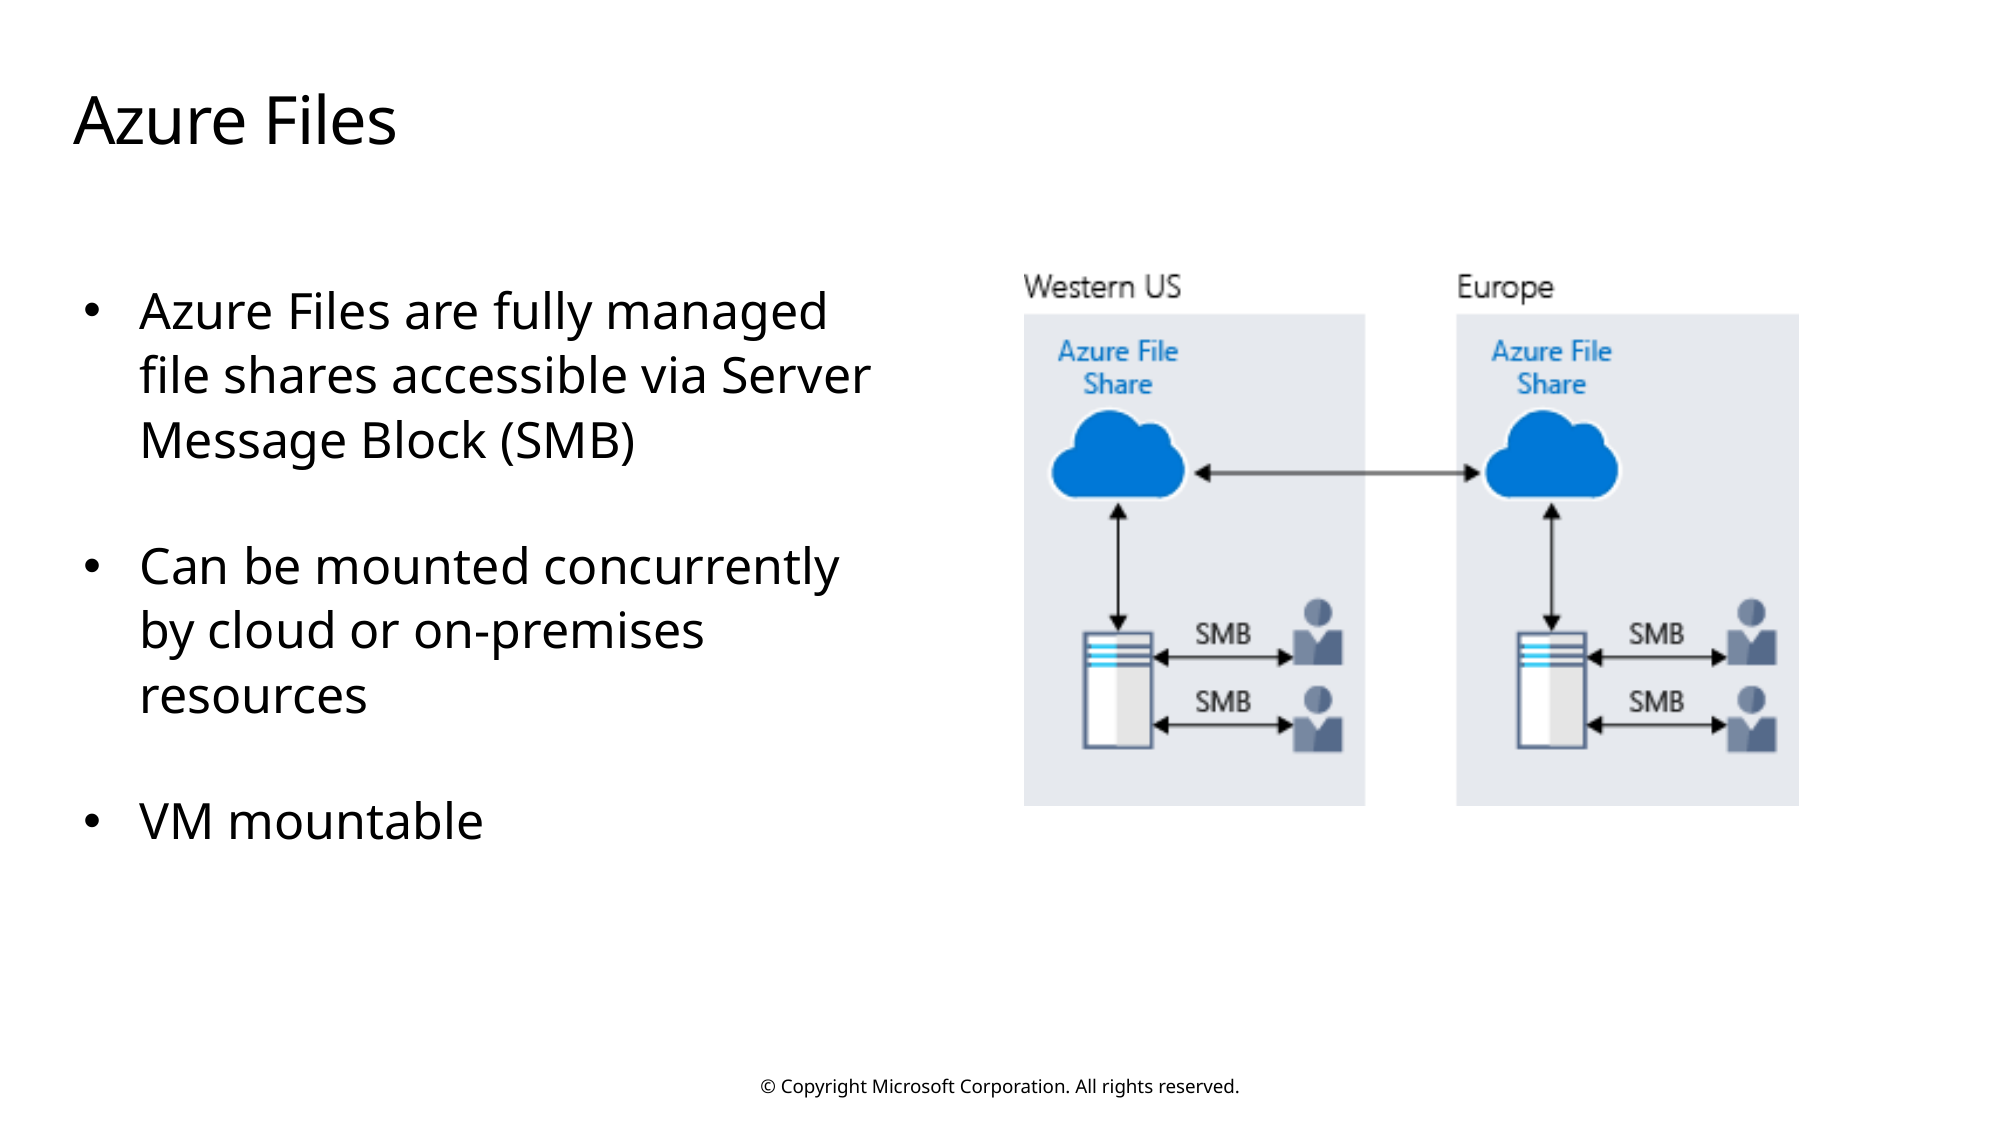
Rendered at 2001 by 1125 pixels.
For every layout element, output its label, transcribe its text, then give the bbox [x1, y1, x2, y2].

picture [1024, 267, 1799, 807]
text_box Azure Files are fully managed file shares accessible via Server Message Block (SMB) Can be mounted concurrently by cloud or on-premises resources VM mountable [68, 268, 908, 858]
title Azure Files [73, 72, 1934, 184]
